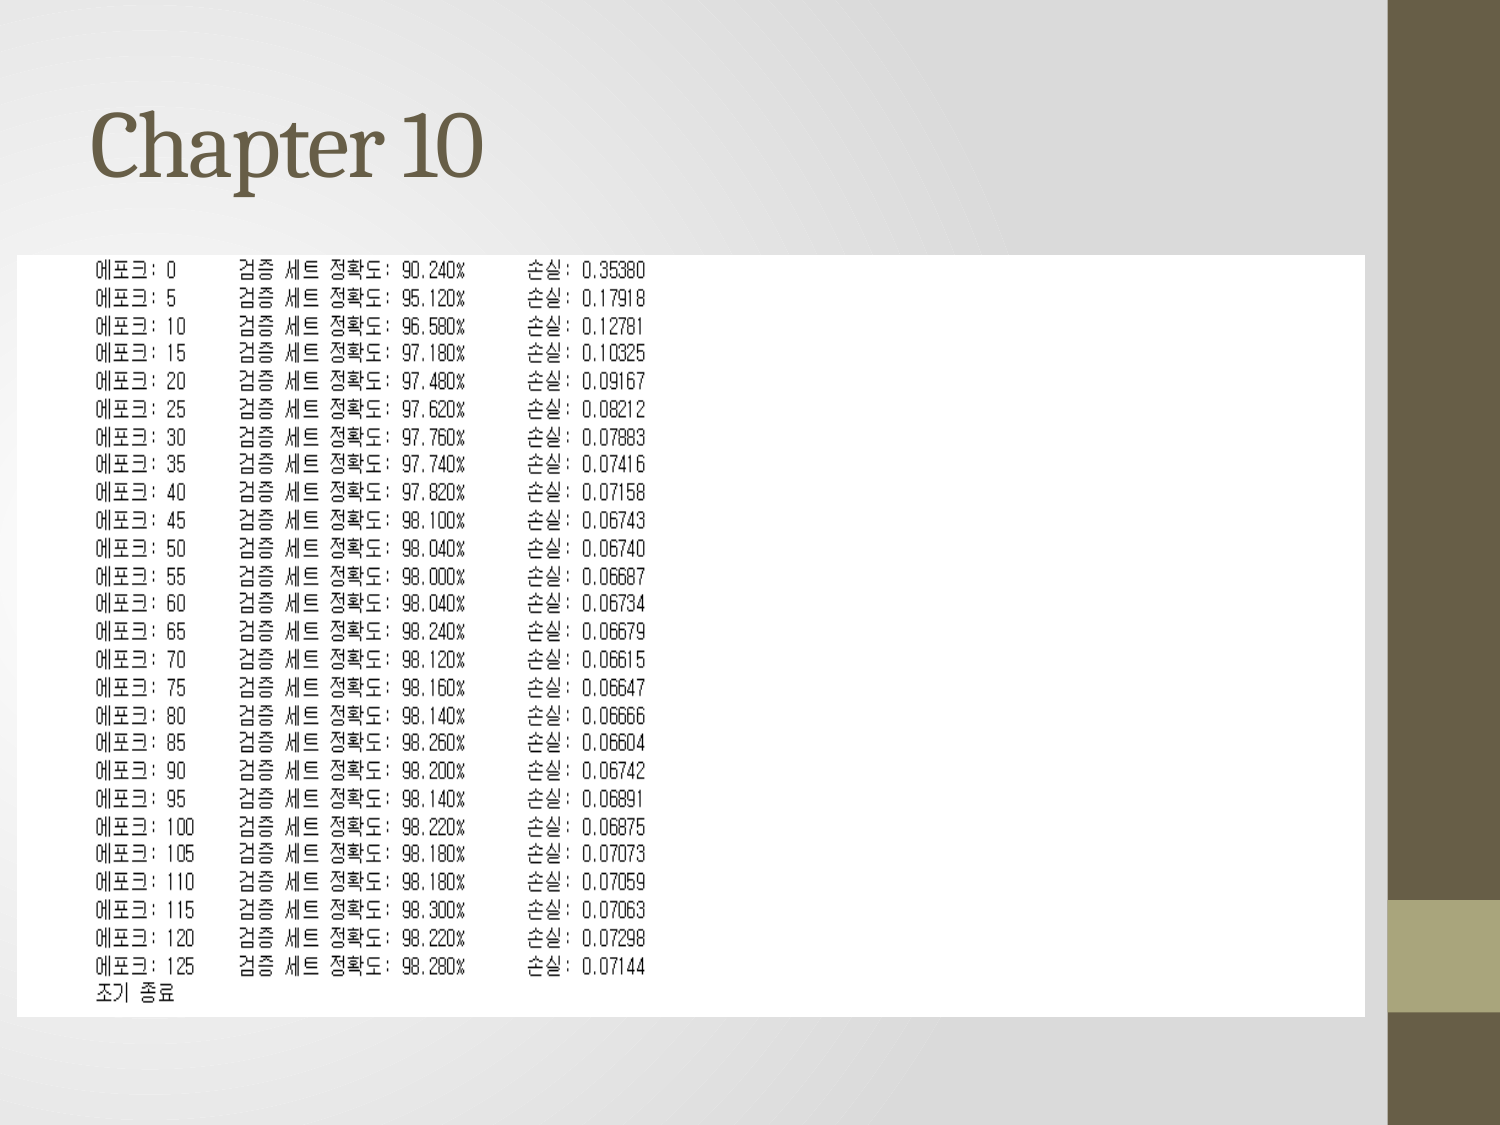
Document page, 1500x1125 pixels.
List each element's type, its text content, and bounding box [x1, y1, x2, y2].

title Chapter 10 [75, 45, 1325, 233]
picture [17, 254, 1365, 1017]
